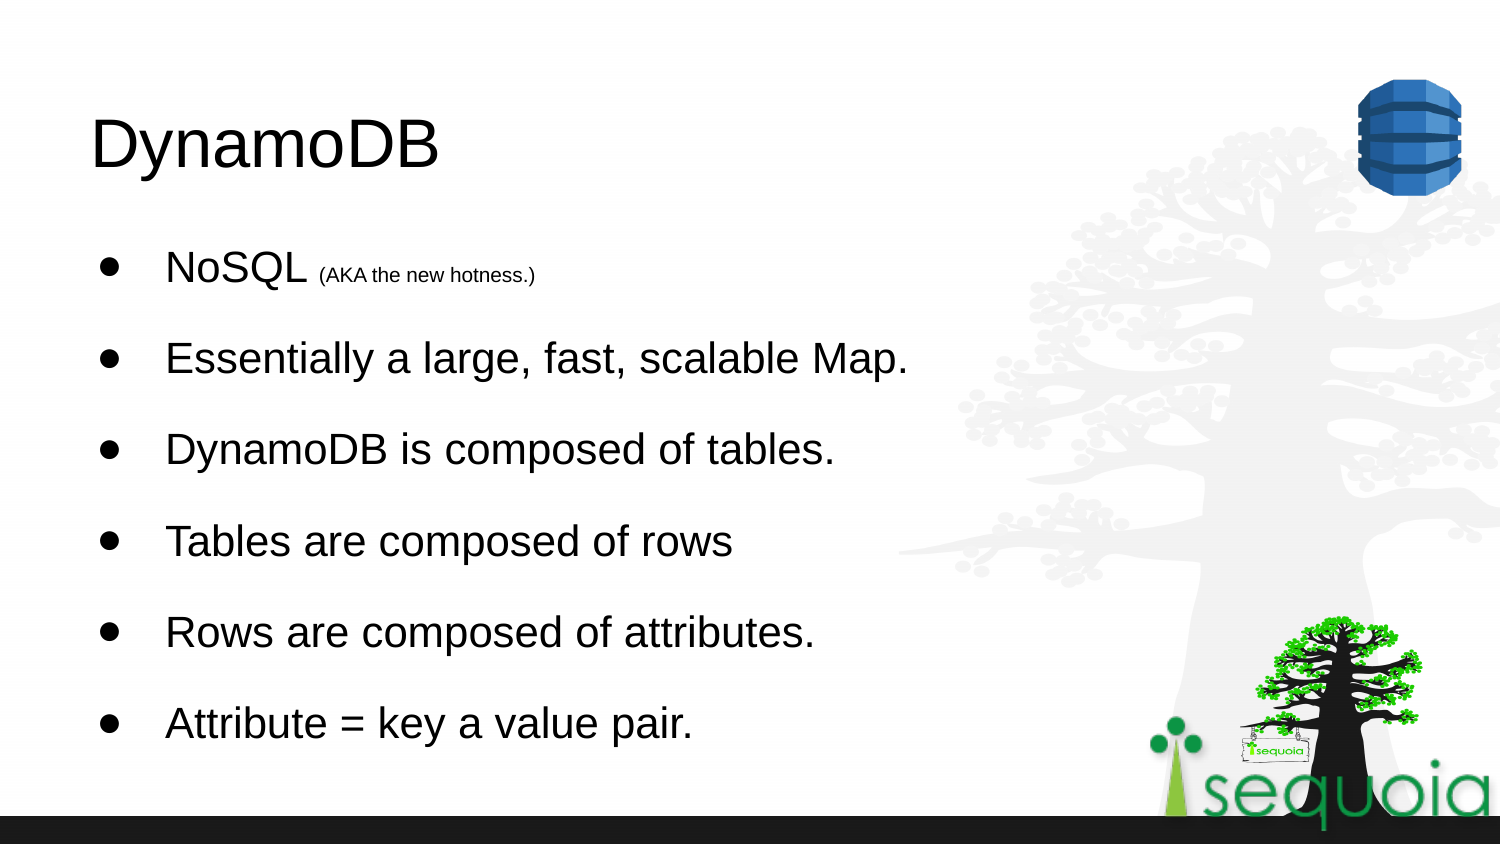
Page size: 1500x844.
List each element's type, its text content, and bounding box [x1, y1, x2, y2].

title DynamoDB [75, 16, 1350, 198]
subtitle NoSQL (AKA the new hotness.) Essentially a large, fast, scalable Map. DynamoDB is composed of tables. Tables are composed of rows Rows are composed of attributes. Attribute = key a value pair. [75, 198, 1425, 687]
picture [0, 0, 1500, 844]
